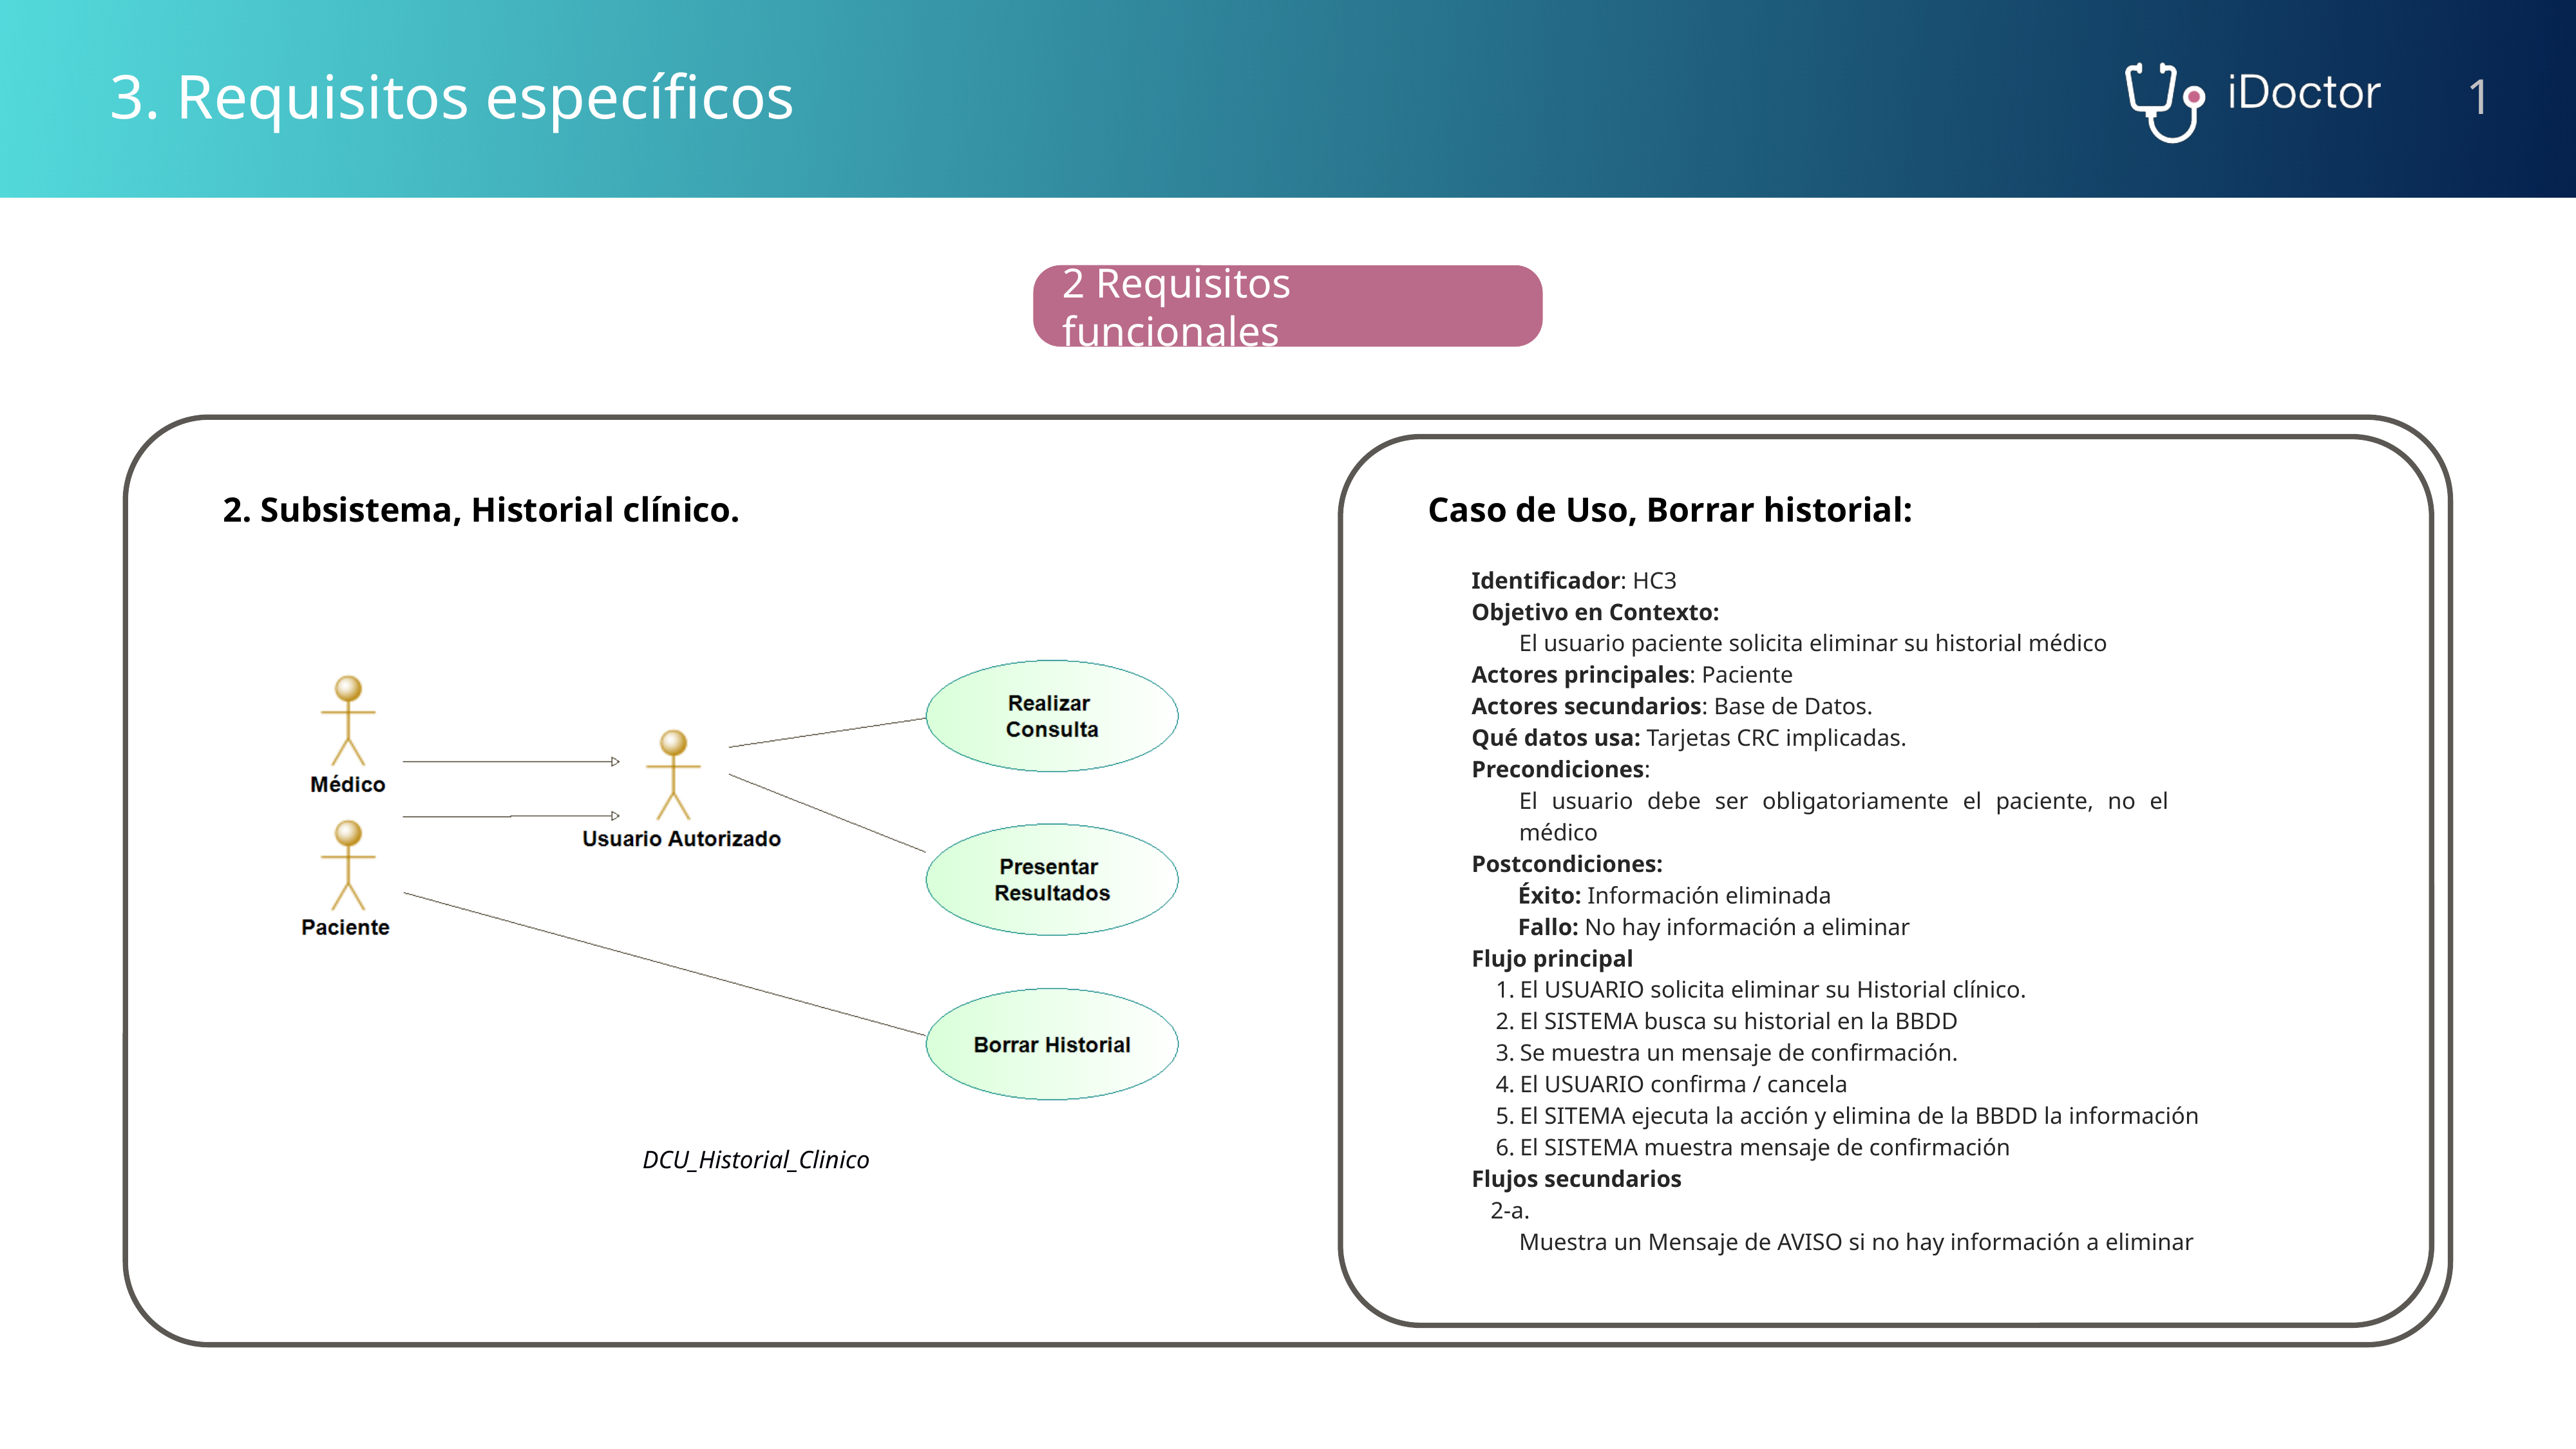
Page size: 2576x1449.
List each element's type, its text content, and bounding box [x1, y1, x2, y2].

text_box Identificador: HC3 Objetivo en Contexto: El usuario paciente solicita eliminar su historial médico Actores principales: Paciente Actores secundarios: Base de Datos. Qué datos usa: Tarjetas CRC implicadas. Precondiciones: El usuario debe ser obligatoriamente el paciente, no el médico Postcondiciones: Éxito: Información eliminada Fallo: No hay información a eliminar Flujo principal El USUARIO solicita eliminar su Historial clínico. El SISTEMA busca su historial en la BBDD Se muestra un mensaje de confirmación. El USUARIO confirma / cancela El SITEMA ejecuta la acción y elimina de la BBDD la información El SISTEMA muestra mensaje de confirmación Flujos secundarios 2-a. Muestra un Mensaje de AVISO si no hay información a eliminar [1466, 556, 2306, 1260]
text_box [1033, 265, 1057, 346]
text_box 2. Subsistema, Historial clínico. [180, 477, 746, 535]
picture [285, 651, 1189, 1111]
picture [0, 0, 2576, 198]
text_box Caso de Uso, Borrar historial: [1385, 477, 1918, 535]
text_box 2 Requisitos funcionales [1057, 252, 1519, 360]
text_box [1340, 437, 2432, 1325]
text_box DCU_Historial_Clinico [598, 1134, 876, 1179]
text_box [1519, 265, 1543, 346]
text_box [125, 417, 2451, 1345]
